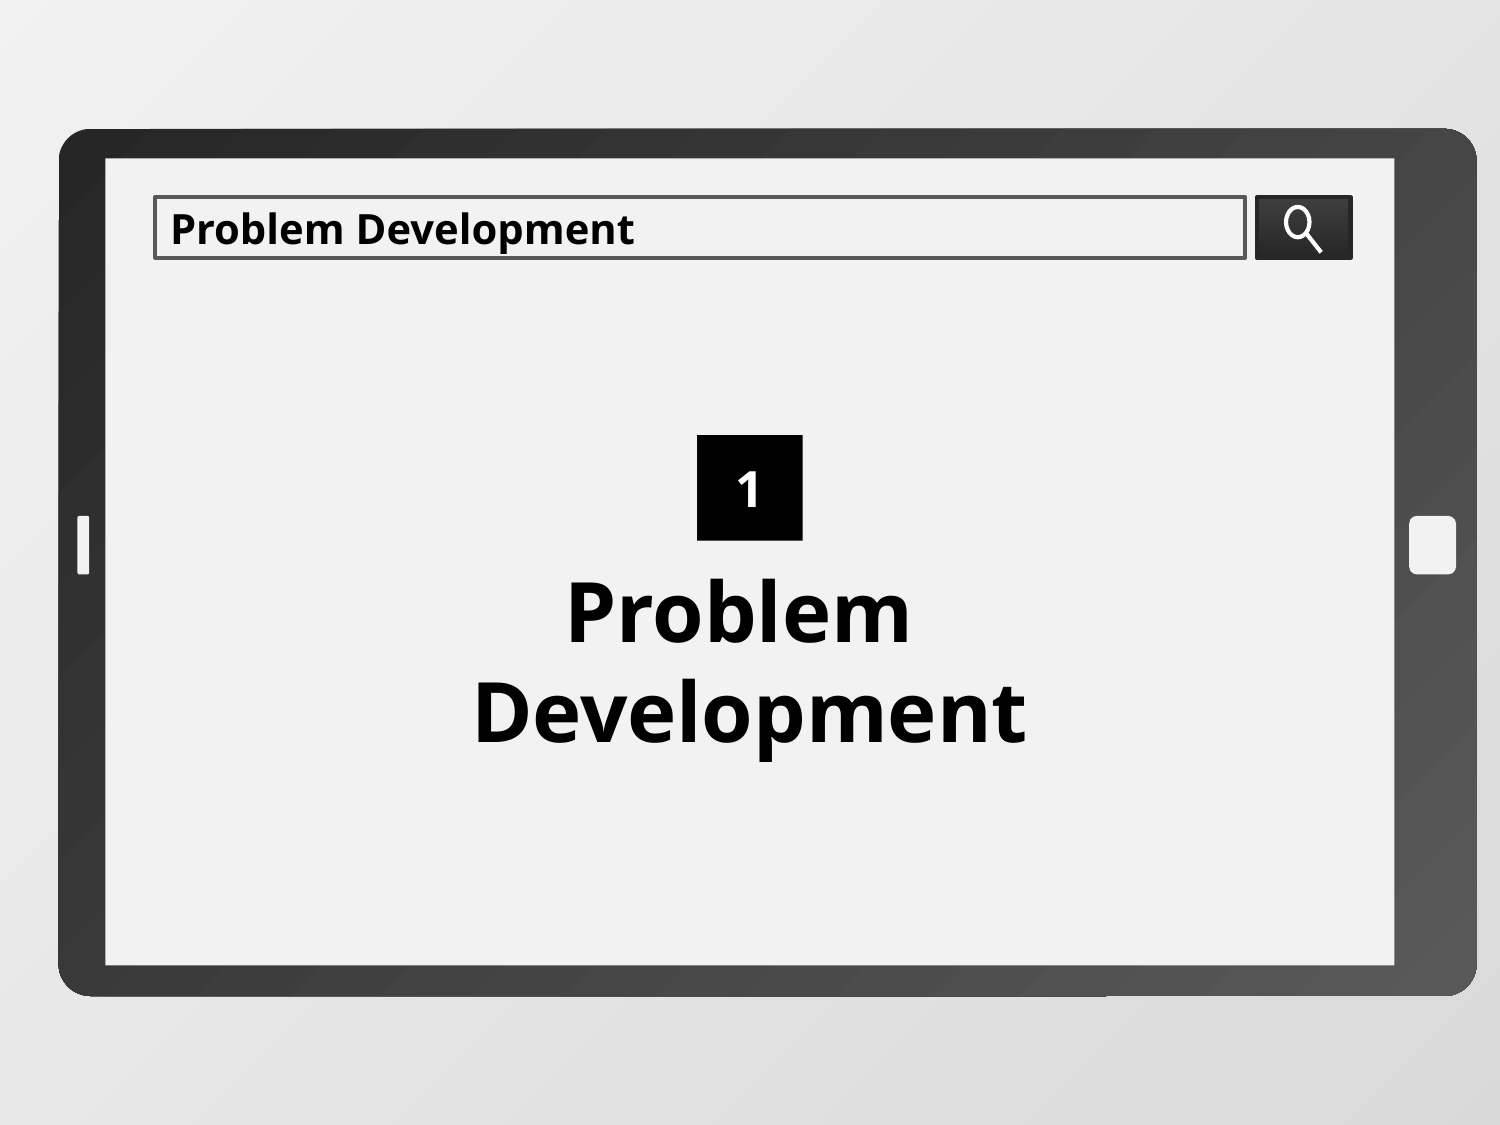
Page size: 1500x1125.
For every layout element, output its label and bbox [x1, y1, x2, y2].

text_box [58, 128, 1477, 997]
text_box [1256, 196, 1351, 258]
text_box [467, 434, 1033, 770]
